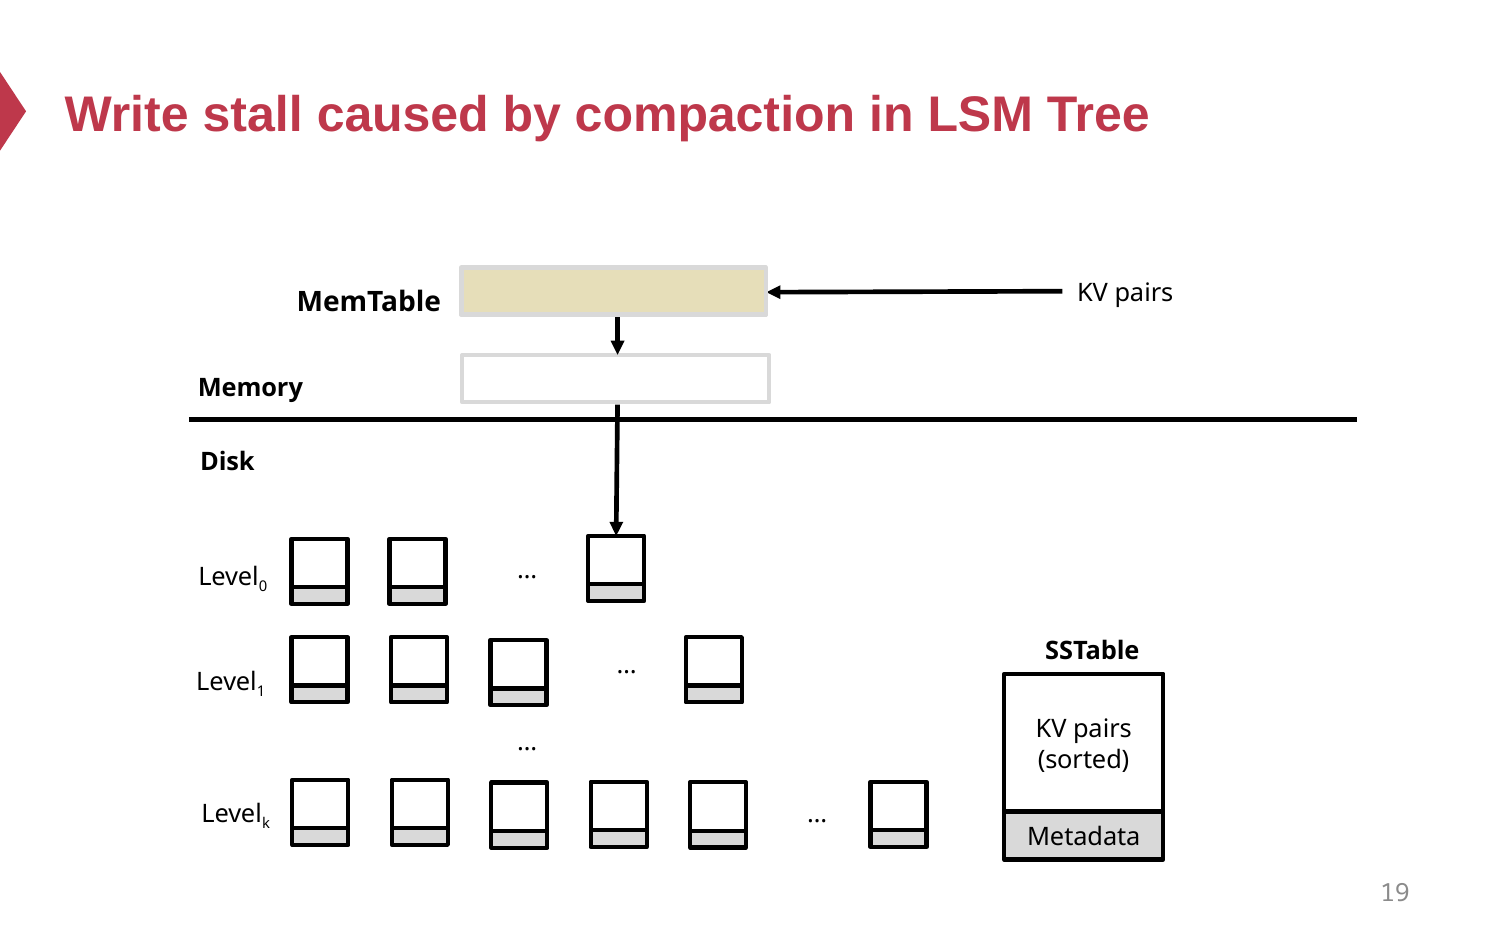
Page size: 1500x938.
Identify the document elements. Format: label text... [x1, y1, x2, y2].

title Write stall caused by compaction in LSM Tree [49, 37, 1400, 186]
text_box MemTable [281, 276, 459, 325]
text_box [1003, 626, 1164, 860]
text_box [459, 265, 768, 317]
text_box Disk [185, 437, 270, 483]
text_box KV pairs [1062, 268, 1188, 314]
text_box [183, 535, 927, 849]
text_box Memory [183, 363, 318, 409]
slide_number 19 [1074, 868, 1425, 919]
text_box [460, 353, 771, 404]
